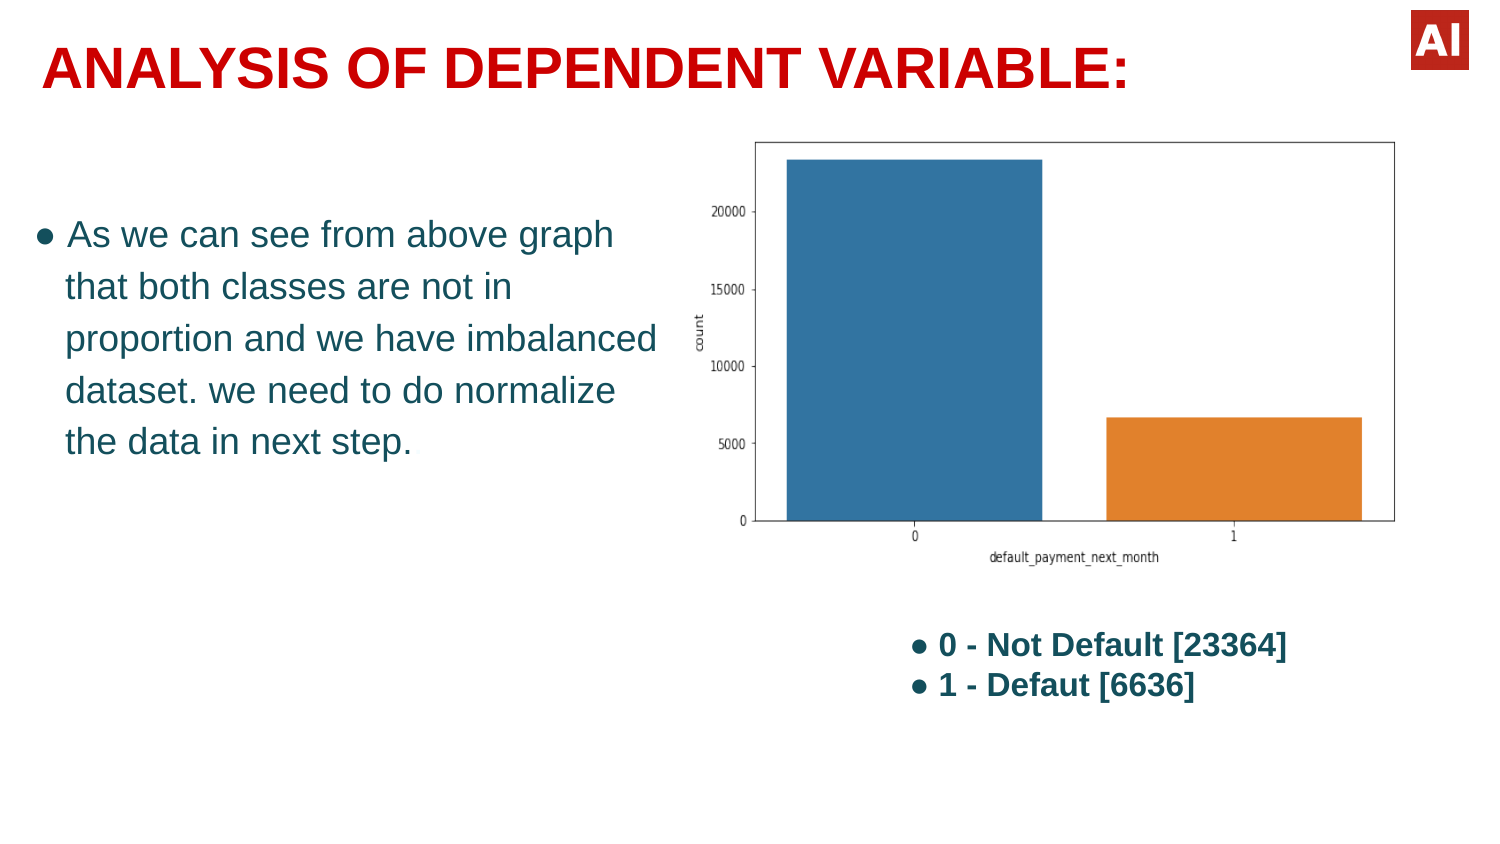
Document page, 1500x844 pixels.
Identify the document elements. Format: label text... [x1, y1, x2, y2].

picture [1411, 10, 1469, 70]
text_box ● 0 - Not Default [23364] ● 1 - Defaut [6636] [894, 615, 1310, 711]
picture [686, 131, 1401, 575]
list ● As we can see from above graph that both classes are not in proportion and we have imbalanced dataset. we need to do normalize the data in next step.. [0, 188, 675, 750]
title ANALYSIS OF DEPENDENT VARIABLE: [26, 14, 1425, 109]
